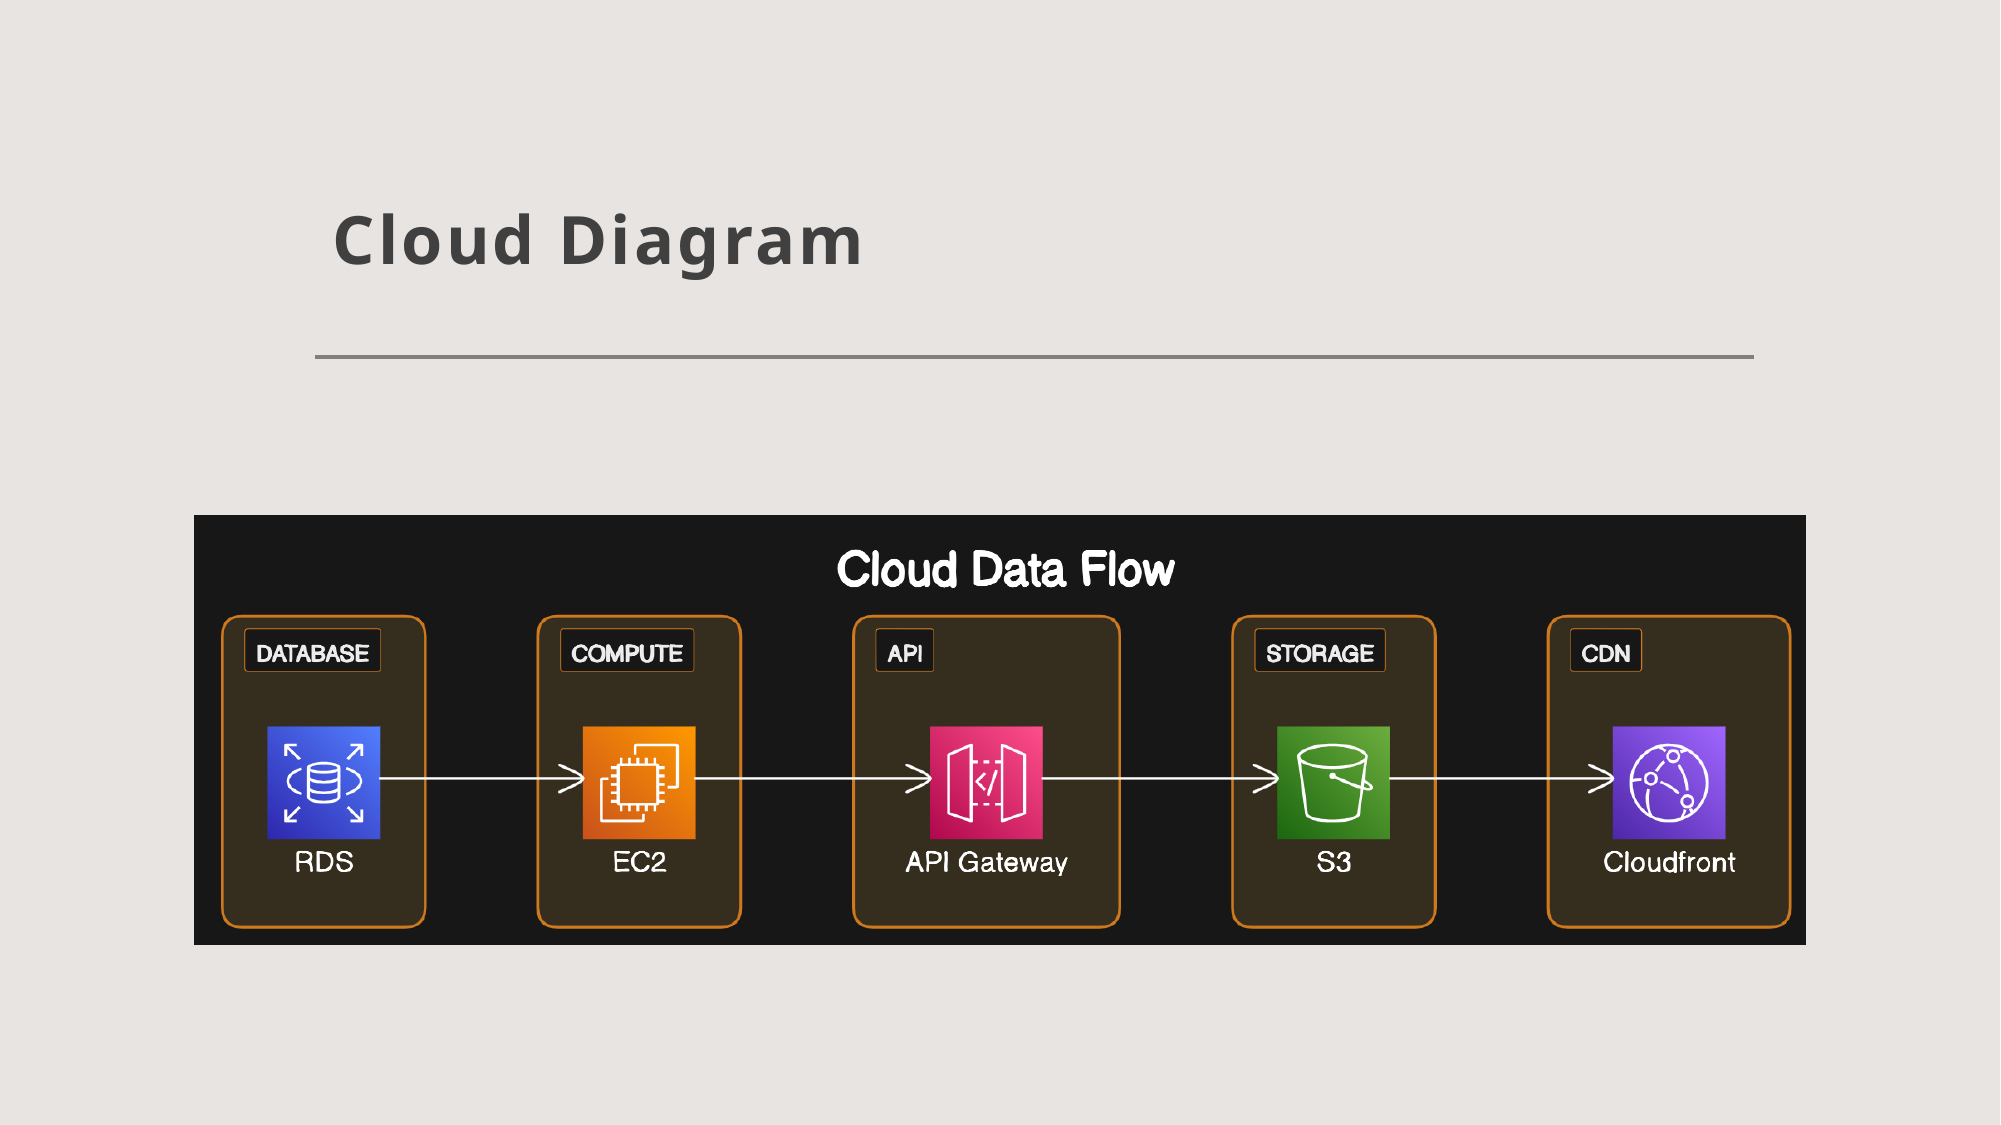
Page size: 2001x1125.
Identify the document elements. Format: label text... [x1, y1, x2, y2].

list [194, 514, 1806, 946]
title Cloud Diagram [315, 72, 1754, 294]
